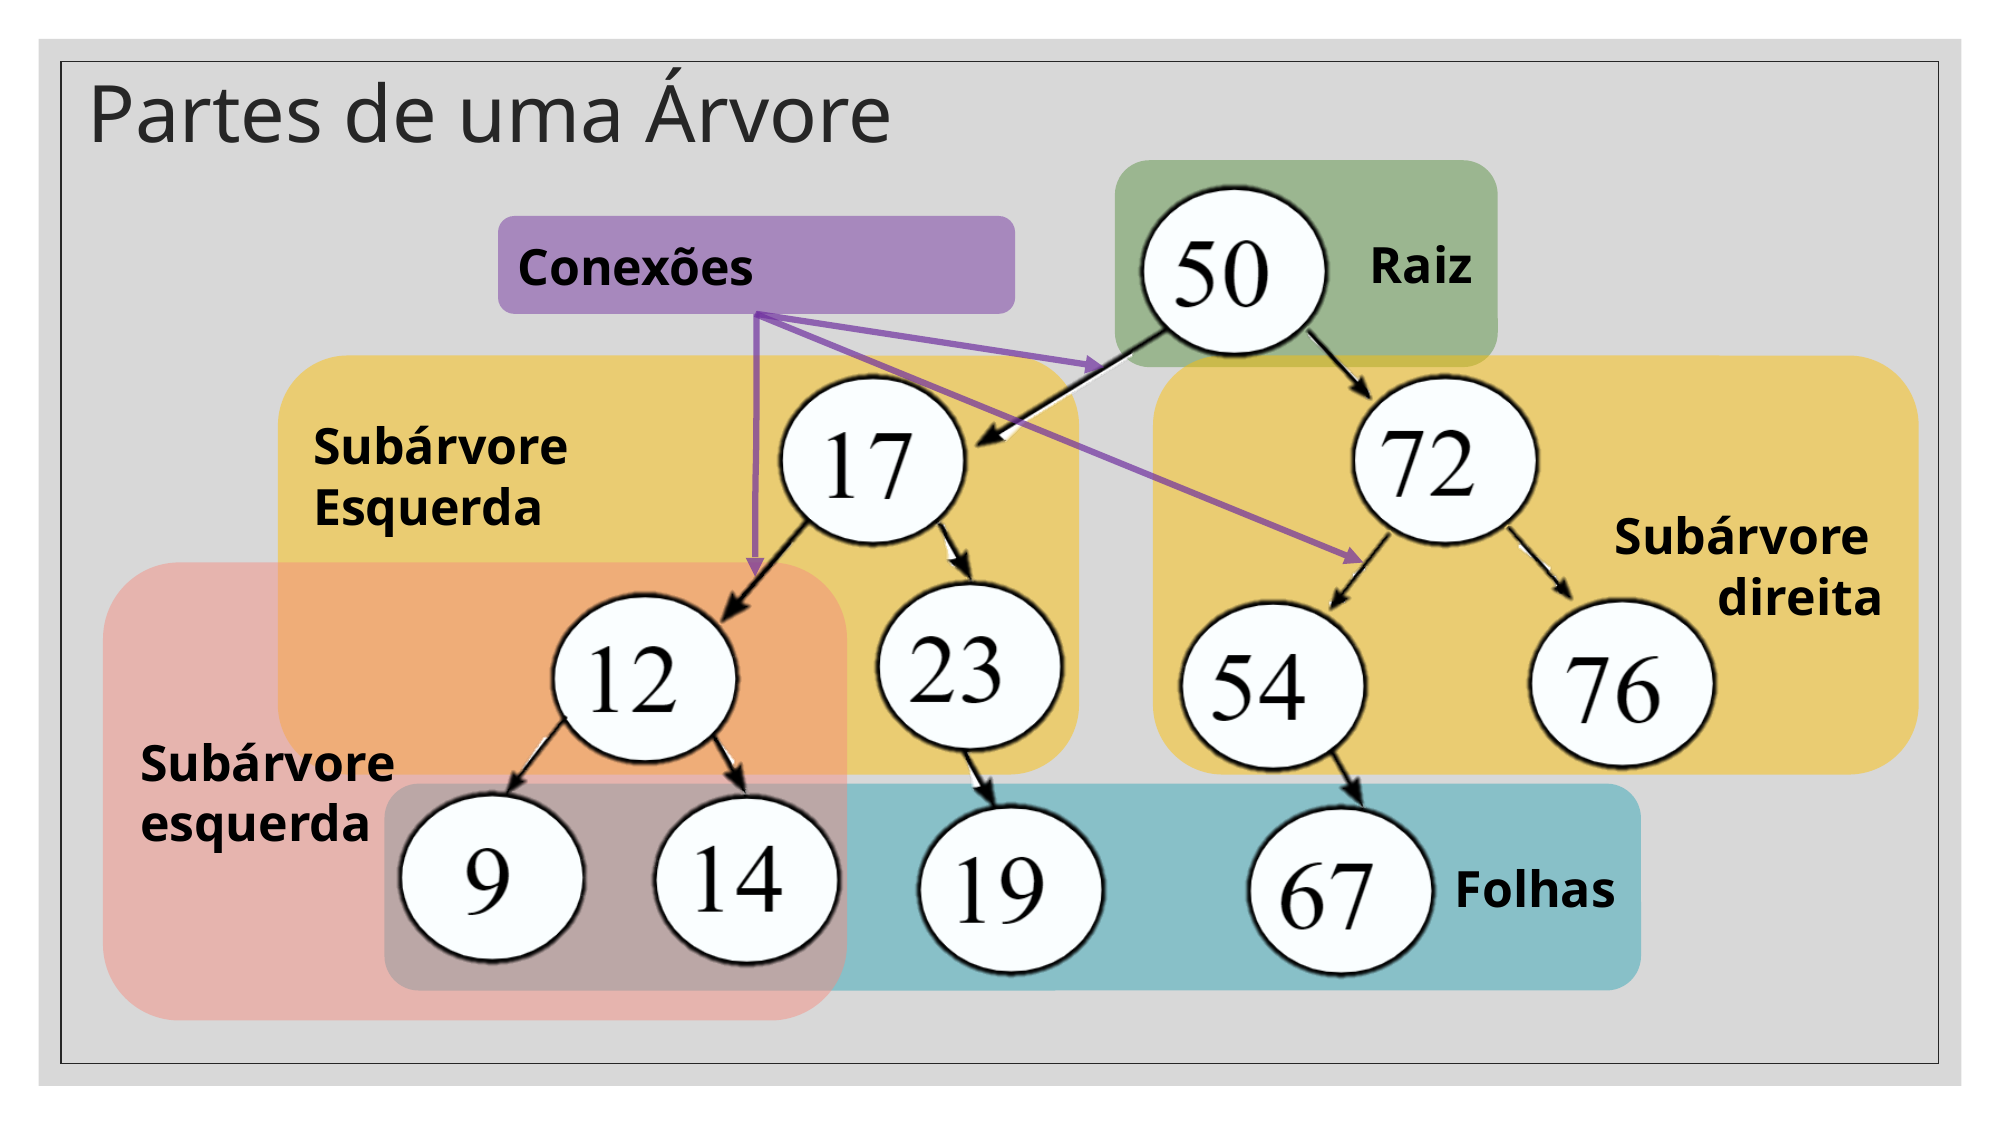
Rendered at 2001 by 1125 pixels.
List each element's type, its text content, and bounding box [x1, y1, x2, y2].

title Partes de uma Árvore [71, 4, 1722, 230]
text_box Subárvore Esquerda [276, 354, 378, 561]
text_box Subárvore esquerda [101, 561, 813, 1022]
picture [384, 179, 1723, 1002]
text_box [755, 313, 1364, 563]
text_box Subárvore direita [1729, 354, 1920, 776]
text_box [756, 313, 1105, 368]
text_box Raiz [1119, 159, 1493, 175]
